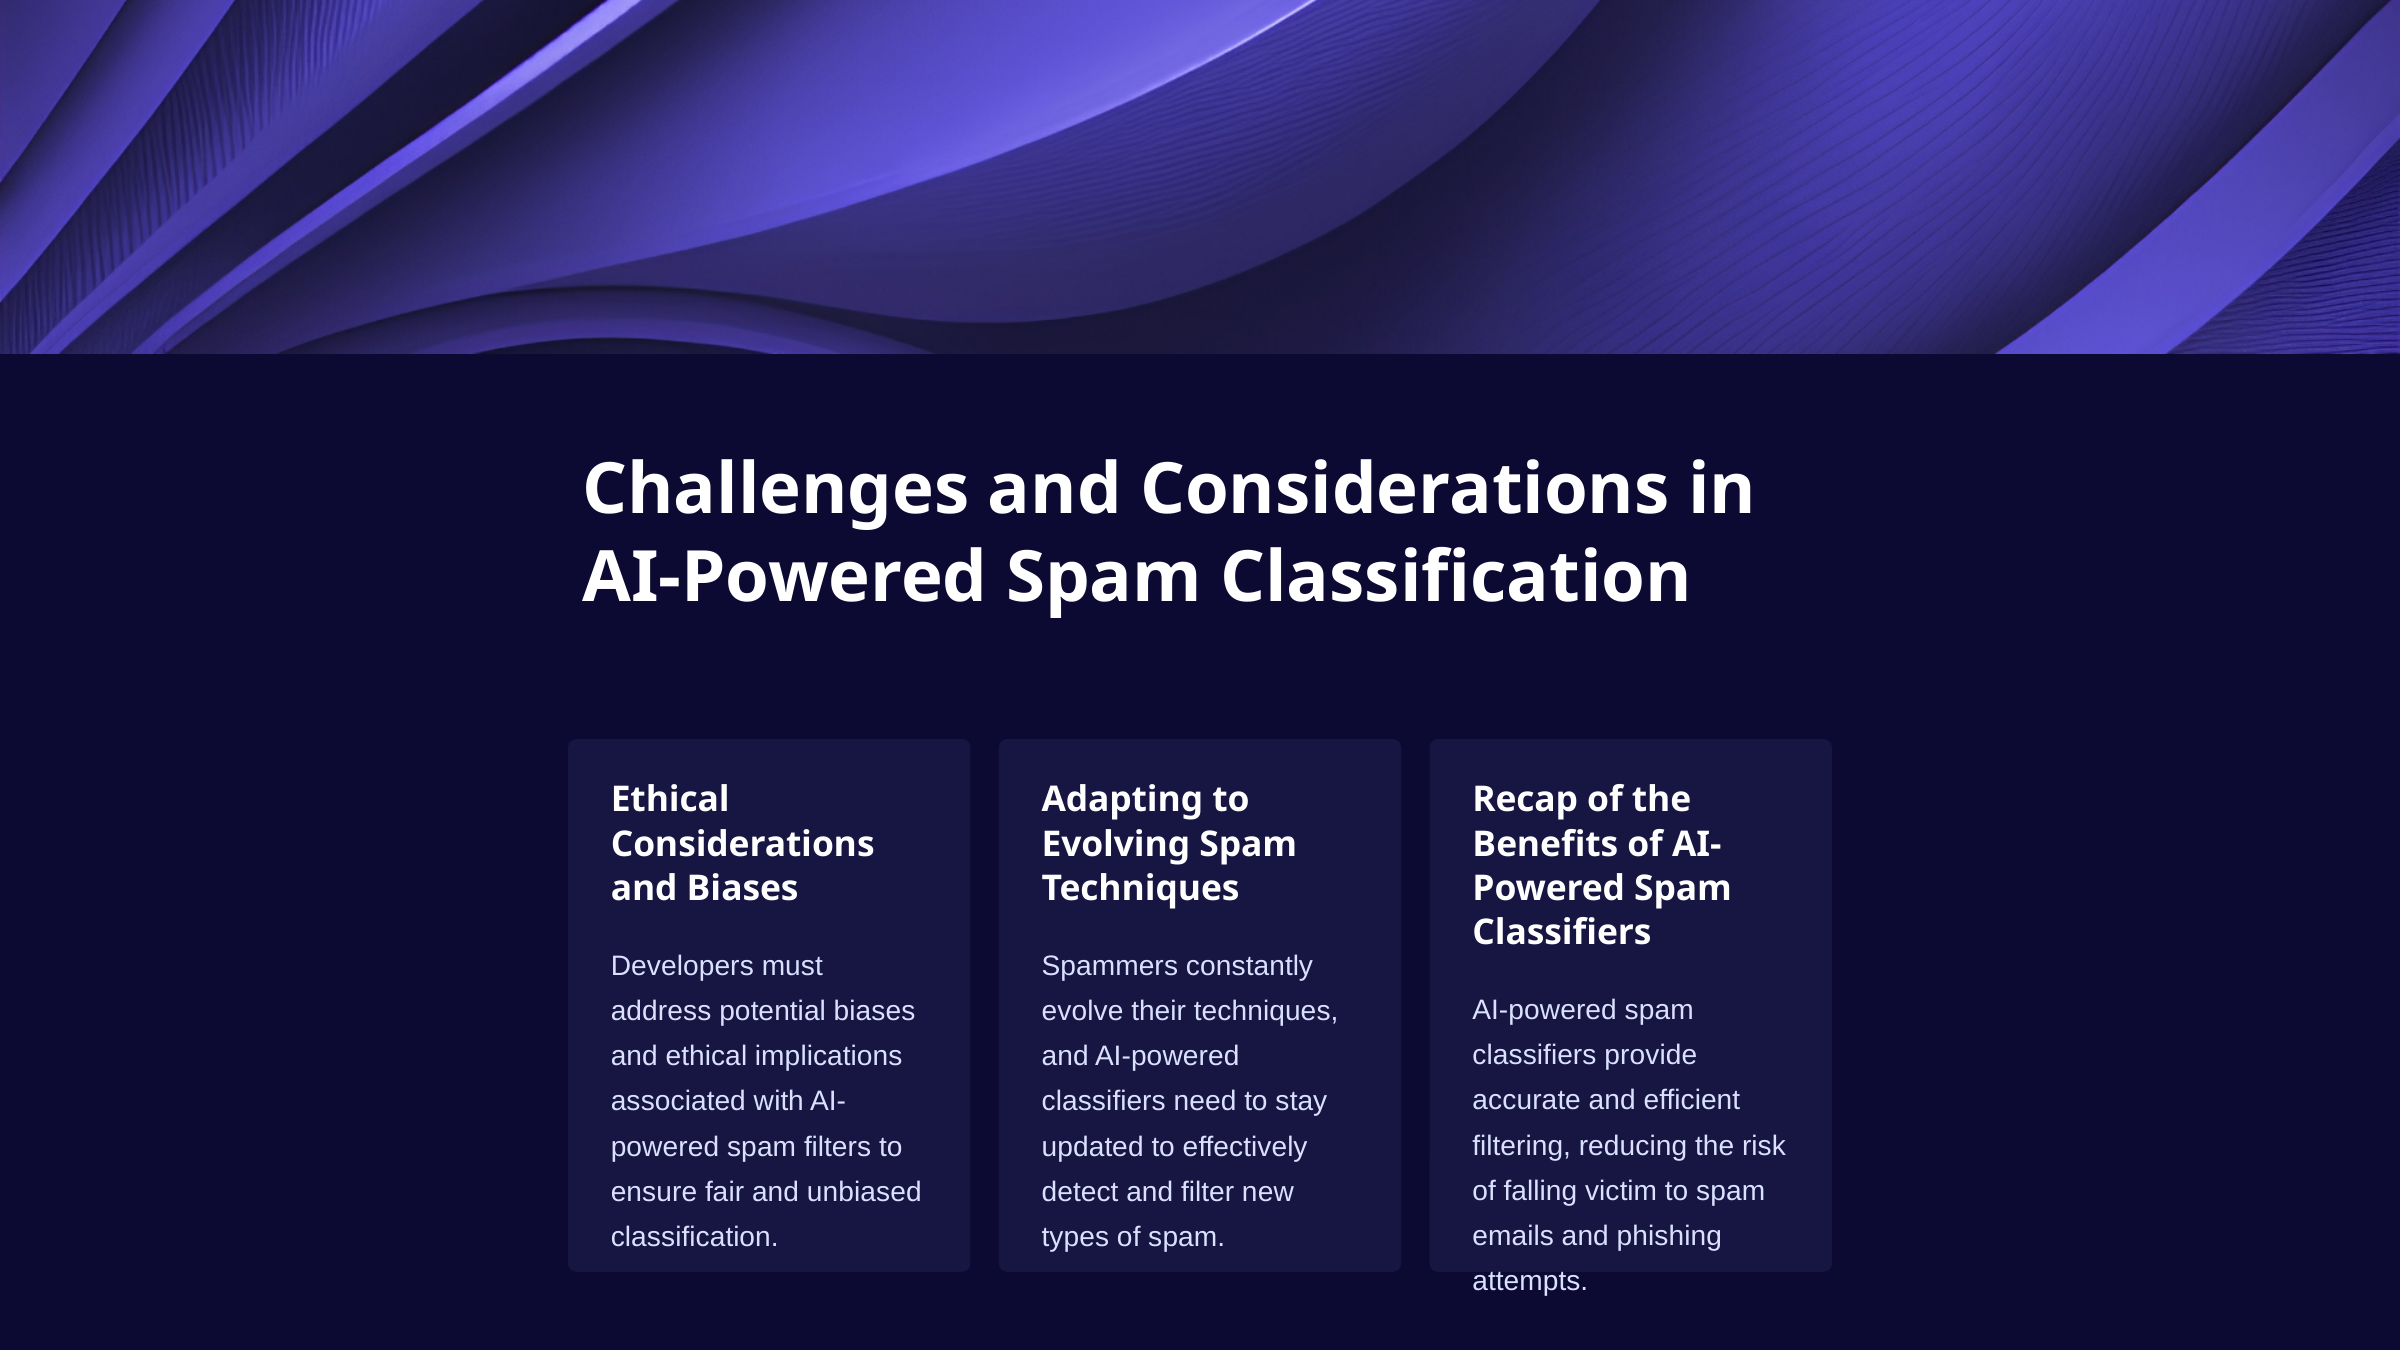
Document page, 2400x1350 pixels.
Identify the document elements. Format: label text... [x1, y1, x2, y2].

text_box [998, 738, 1402, 1272]
picture [0, 0, 2400, 354]
text_box AI-powered spam classifiers provide accurate and efficient filtering, reducing the risk of falling victim to spam emails and phishing attempts. [1457, 972, 1804, 1244]
text_box [567, 738, 971, 1272]
text_box Spammers constantly evolve their techniques, and AI-powered classifiers need to stay updated to effectively detect and filter new types of spam. [1026, 928, 1373, 1200]
text_box [1429, 738, 1833, 1272]
text_box [0, 354, 2400, 1350]
text_box Challenges and Considerations in AI-Powered Spam Classification [567, 431, 1833, 697]
text_box Ethical Considerations and Biases [596, 767, 943, 900]
text_box Recap of the Benefits of AI-Powered Spam Classifiers [1457, 767, 1804, 944]
text_box Developers must address potential biases and ethical implications associated with AI-powered spam filters to ensure fair and unbiased classification. [596, 928, 943, 1200]
text_box Adapting to Evolving Spam Techniques [1026, 767, 1373, 900]
